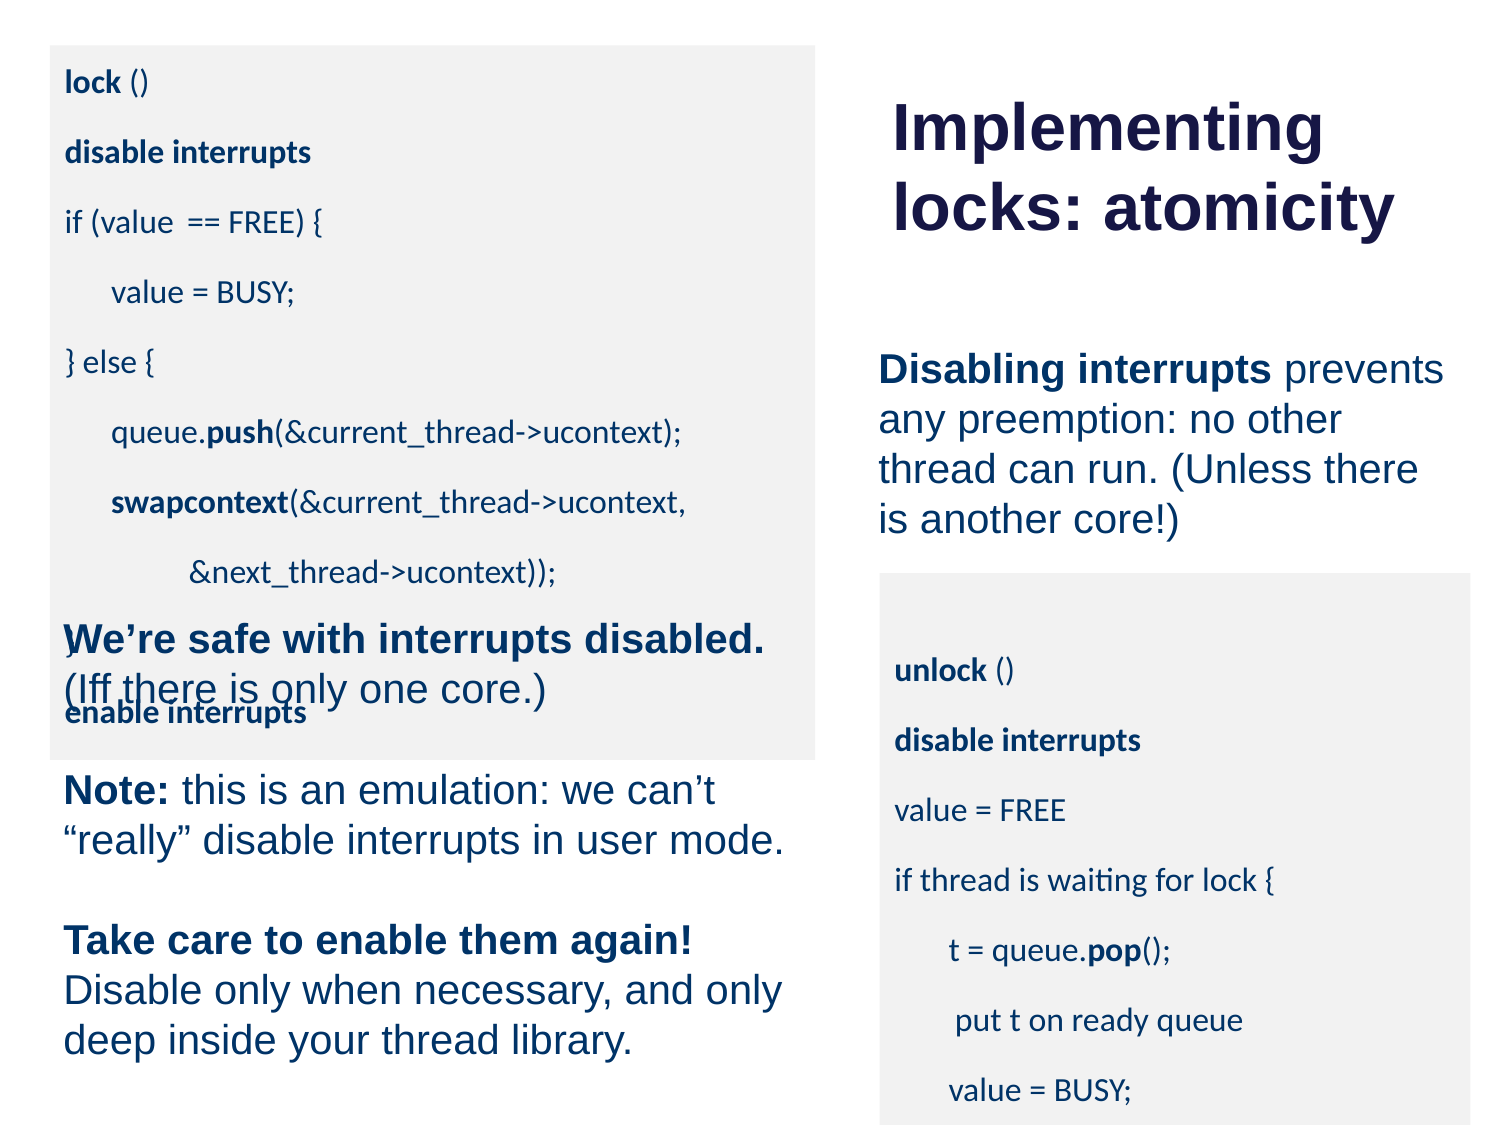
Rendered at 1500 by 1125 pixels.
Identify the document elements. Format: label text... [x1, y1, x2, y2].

text_box unlock () disable interrupts value = FREE if thread is waiting for lock { t = queue.pop(); put t on ready queue value = BUSY; } enable interrupts [879, 573, 1471, 1125]
text_box Disabling interrupts prevents any preemption: no other thread can run. (Unless there is another core!) [863, 334, 1460, 550]
title Implementing locks: atomicity [877, 0, 1459, 252]
text_box We’re safe with interrupts disabled. (Iff there is only one core.) Note: this is an emulation: we can’t “really” disable interrupts in user mode. Take care to enable them again! Disable only when necessary, and only deep inside your thread library. [48, 604, 816, 1070]
text_box lock () disable interrupts if (value == FREE) { value = BUSY; } else { queue.push(&current_thread->ucontext); swapcontext(&current_thread->ucontext, &next_thread->ucontext)); } enable interrupts [49, 45, 816, 604]
